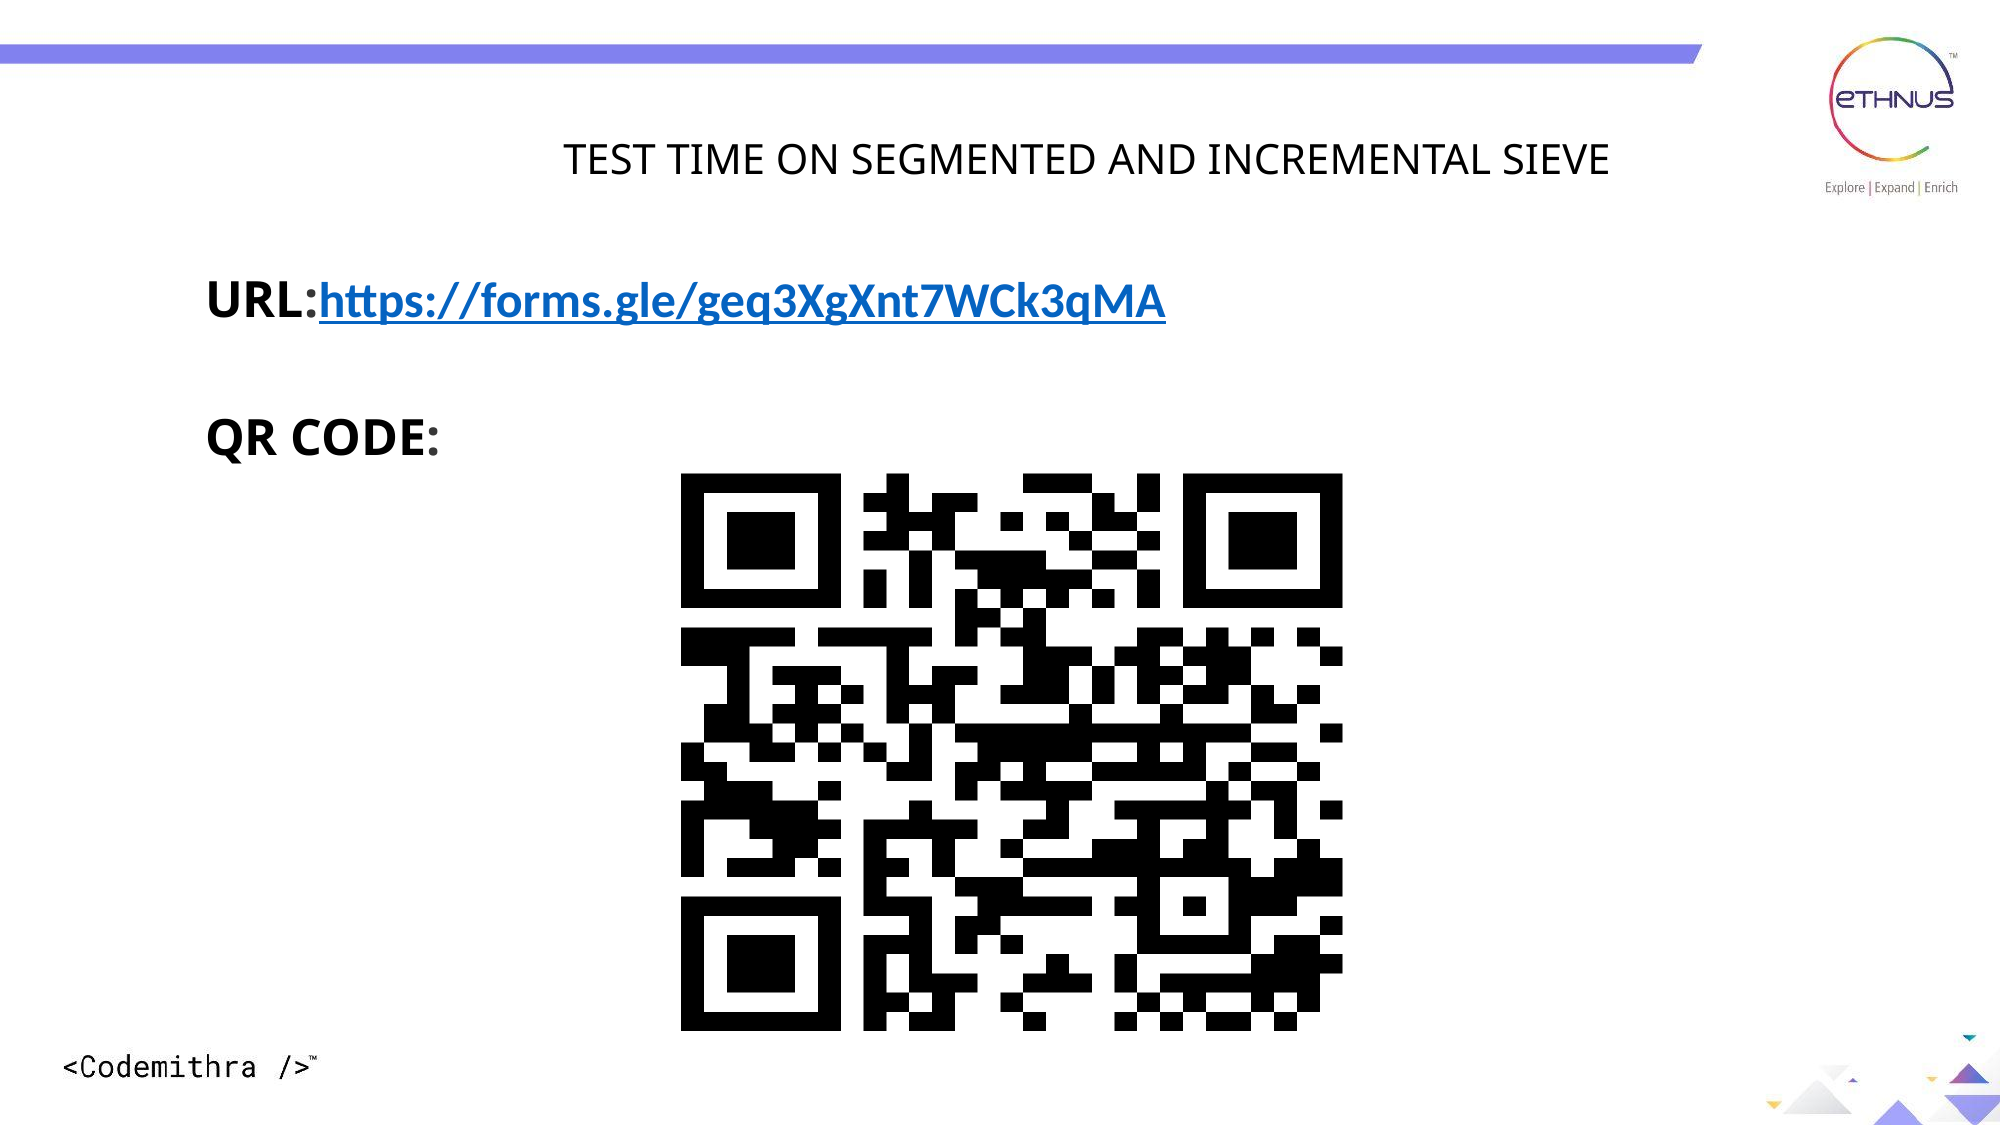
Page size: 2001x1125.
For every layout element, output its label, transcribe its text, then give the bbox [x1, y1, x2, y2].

text_box URL:https://forms.gle/geq3XgXnt7WCk3qMA QR CODE: [190, 251, 1939, 543]
text_box TEST TIME ON SEGMENTED AND INCREMENTAL SIEVE [373, 125, 1801, 191]
picture [0, 0, 2000, 1125]
